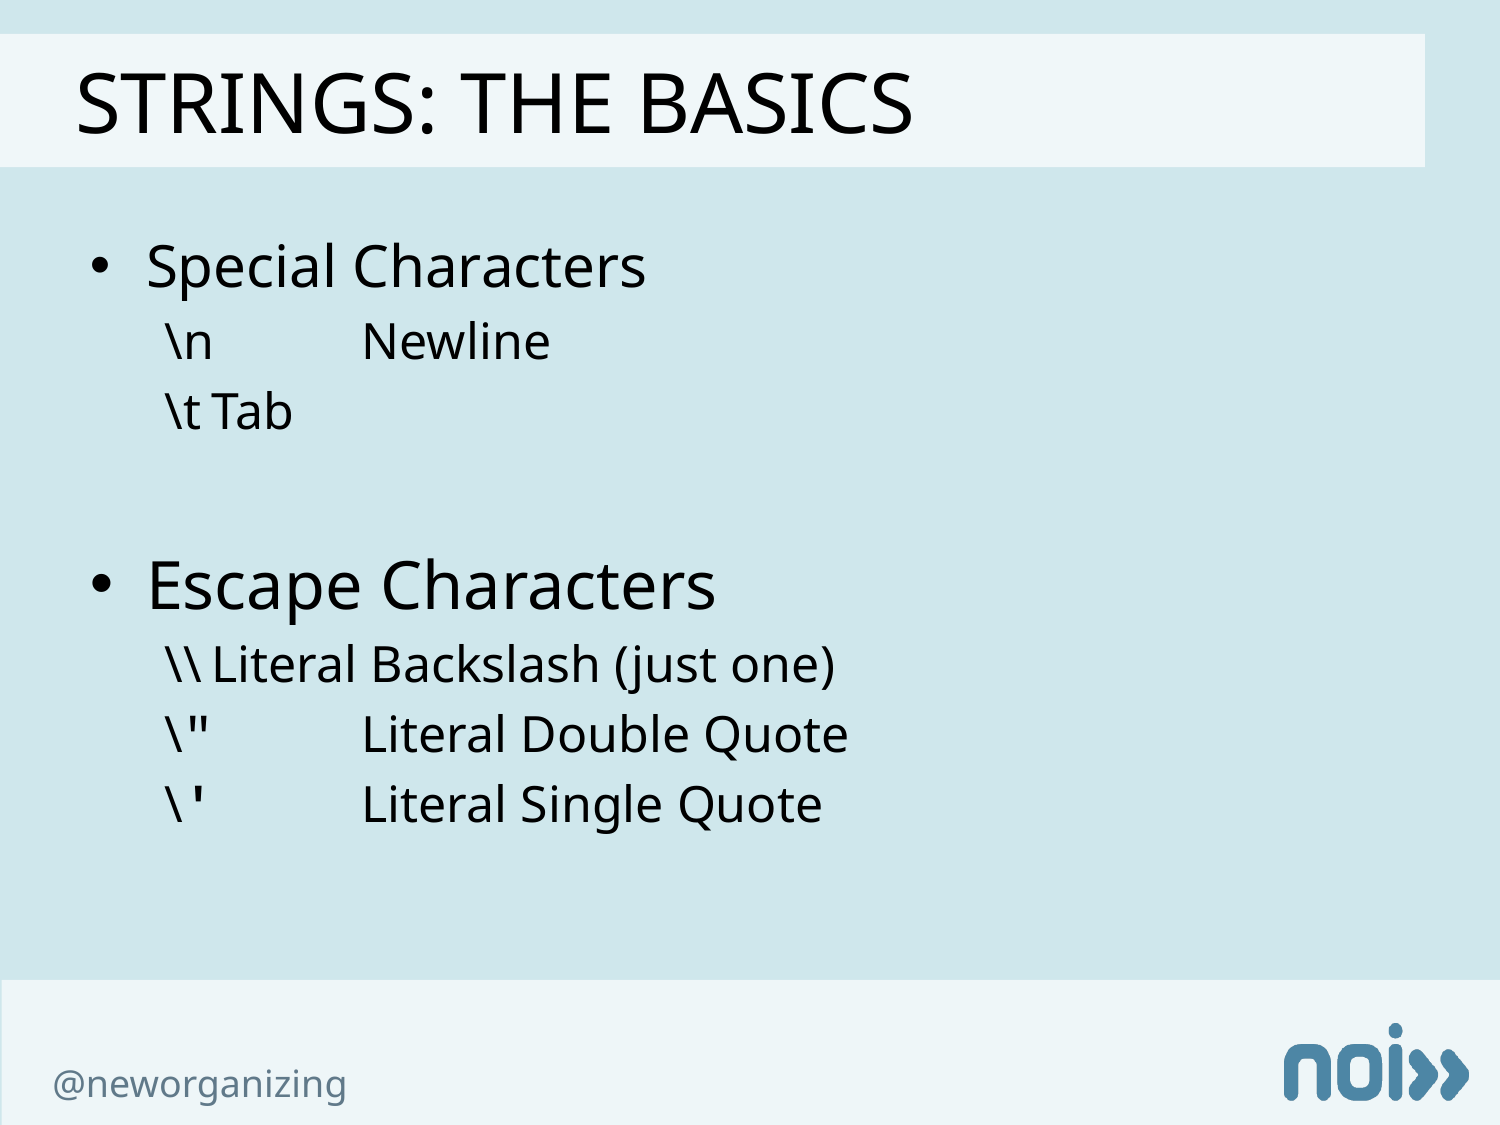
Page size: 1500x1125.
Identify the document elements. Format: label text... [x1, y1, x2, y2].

list Strings: the basics [0, 33, 1425, 168]
list Special Characters \n Newline \t Tab Escape Characters \\ Literal Backslash (just one) \" Literal Double Quote \' Literal Single Quote [75, 222, 1425, 943]
